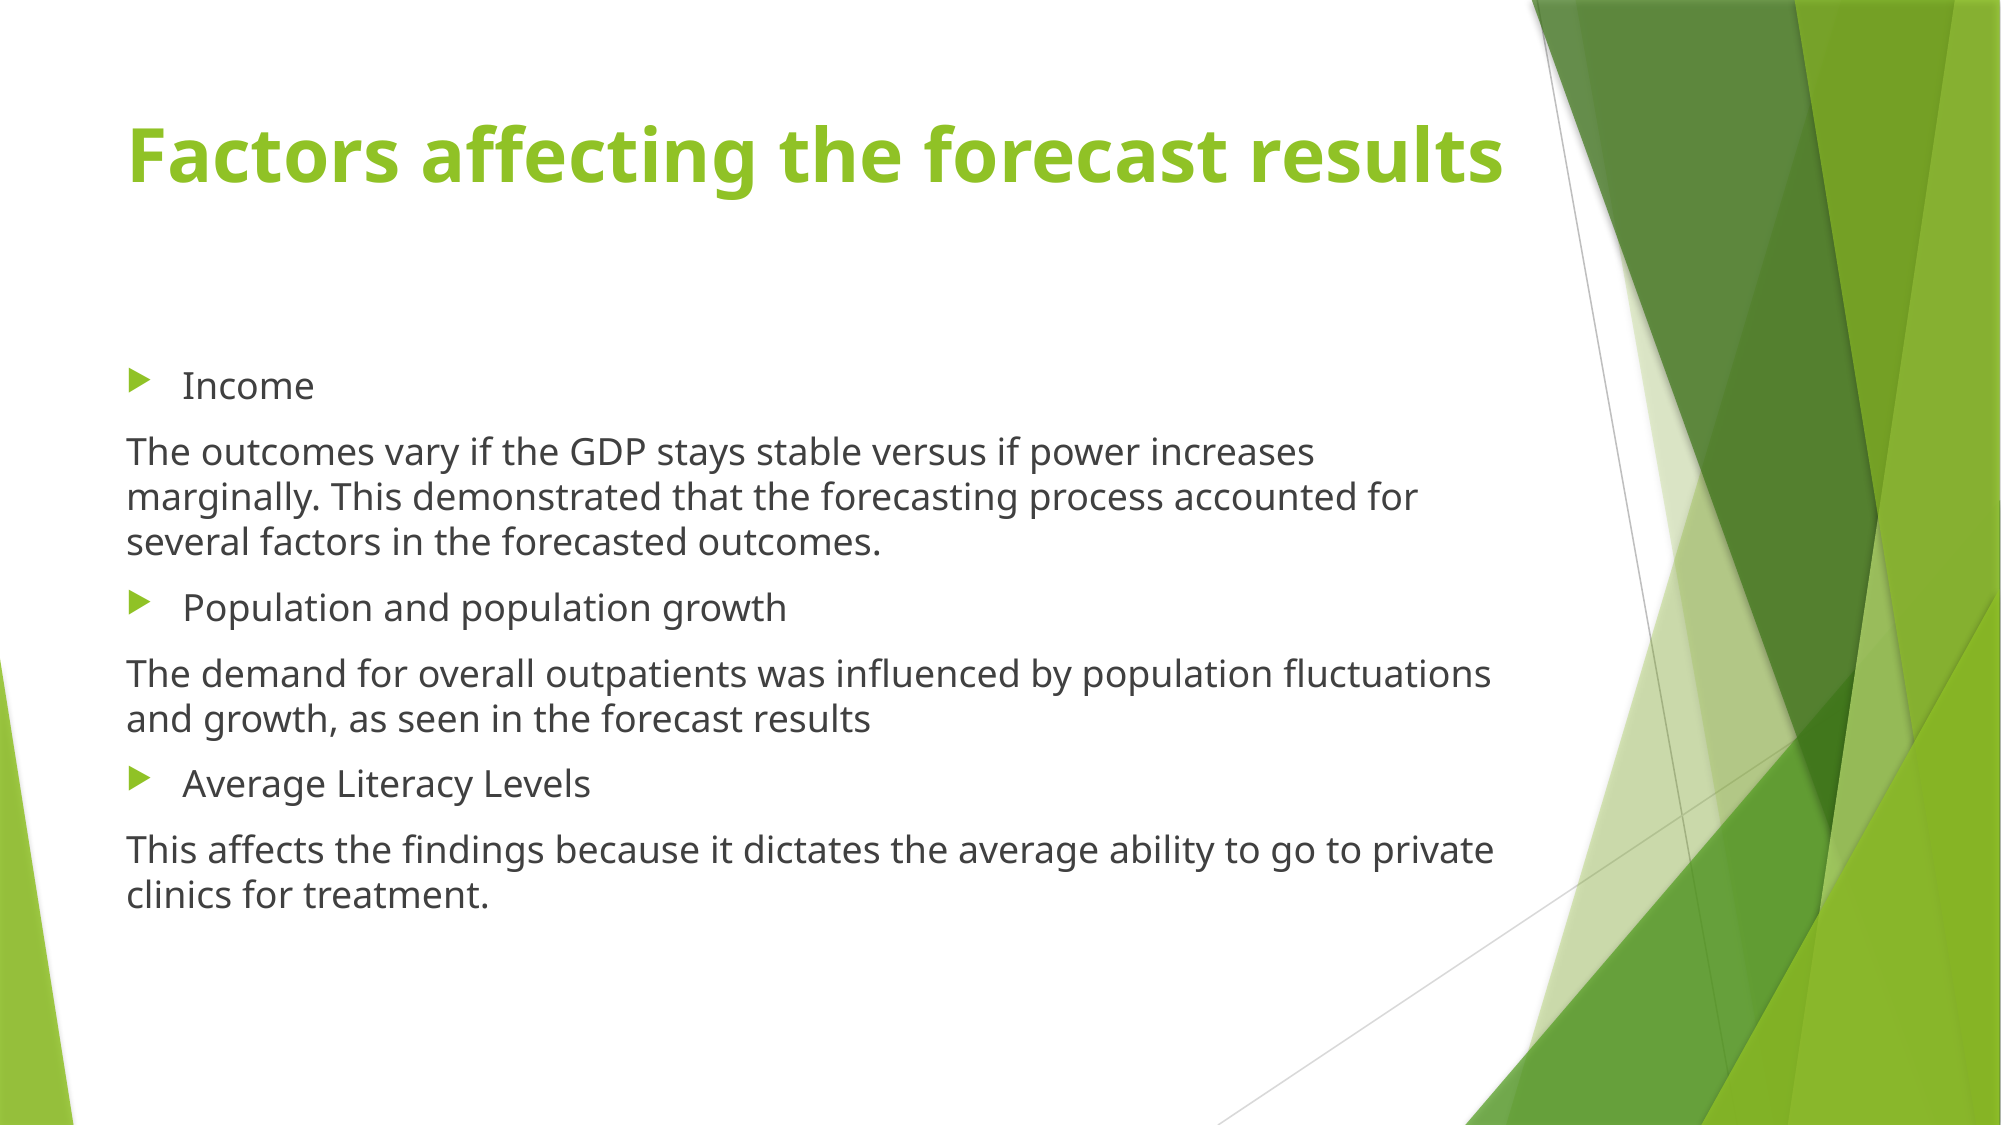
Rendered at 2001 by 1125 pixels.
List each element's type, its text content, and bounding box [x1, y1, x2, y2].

title Factors affecting the forecast results [111, 99, 1522, 317]
list Income The outcomes vary if the GDP stays stable versus if power increases marginally. This demonstrated that the forecasting process accounted for several factors in the forecasted outcomes. Population and population growth The demand for overall outpatients was influenced by population fluctuations and growth, as seen in the forecast results Average Literacy Levels This affects the findings because it dictates the average ability to go to private clinics for treatment. [111, 354, 1522, 992]
